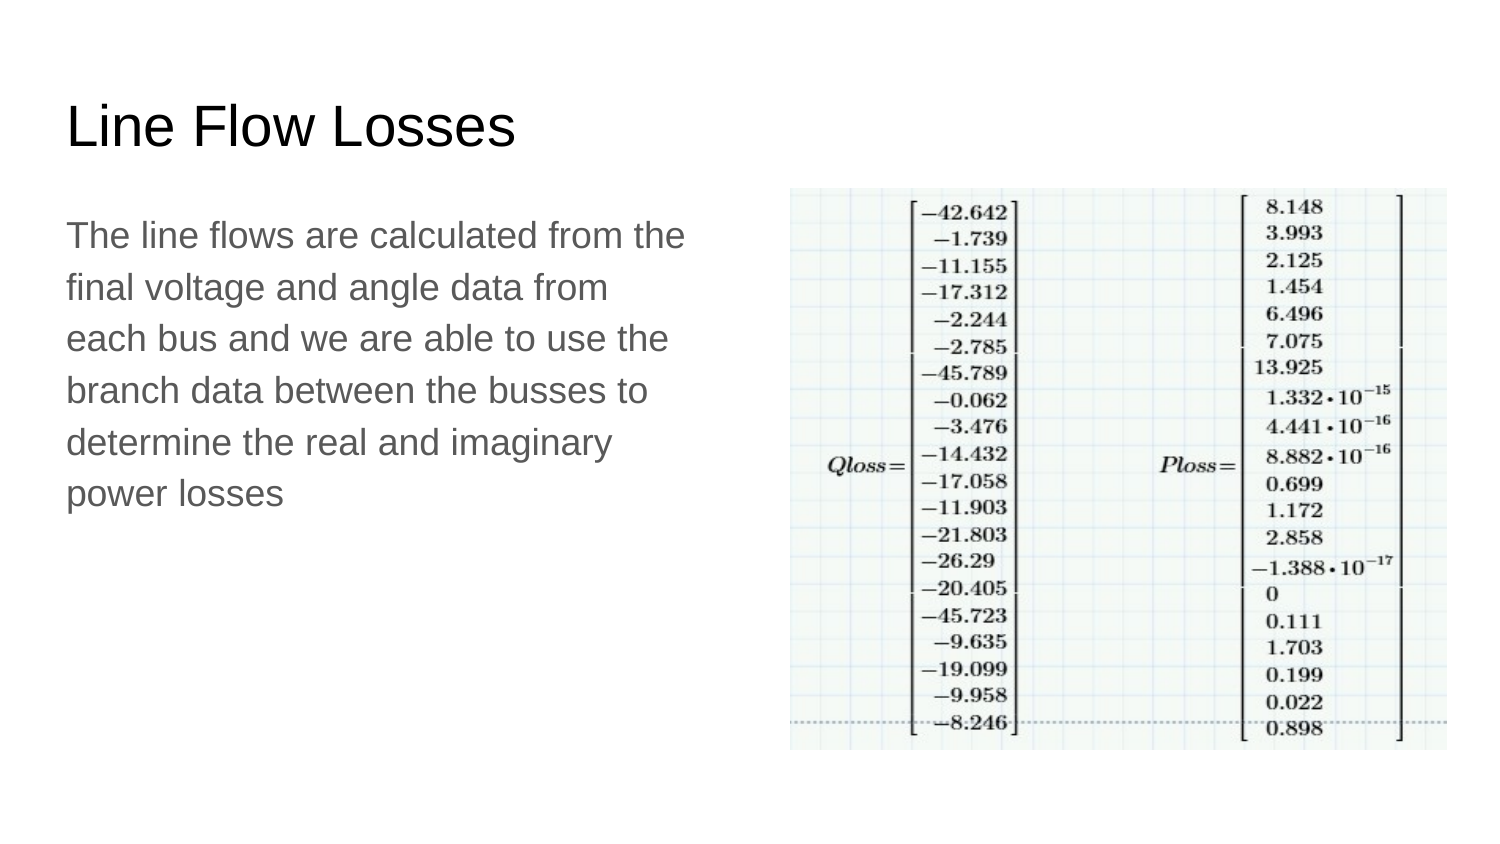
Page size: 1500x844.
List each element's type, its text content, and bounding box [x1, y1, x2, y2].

list The line flows are calculated from the final voltage and angle data from each bus and we are able to use the branch data between the busses to determine the real and imaginary power losses [51, 189, 708, 750]
title Line Flow Losses [51, 72, 1449, 167]
picture [790, 188, 1447, 750]
